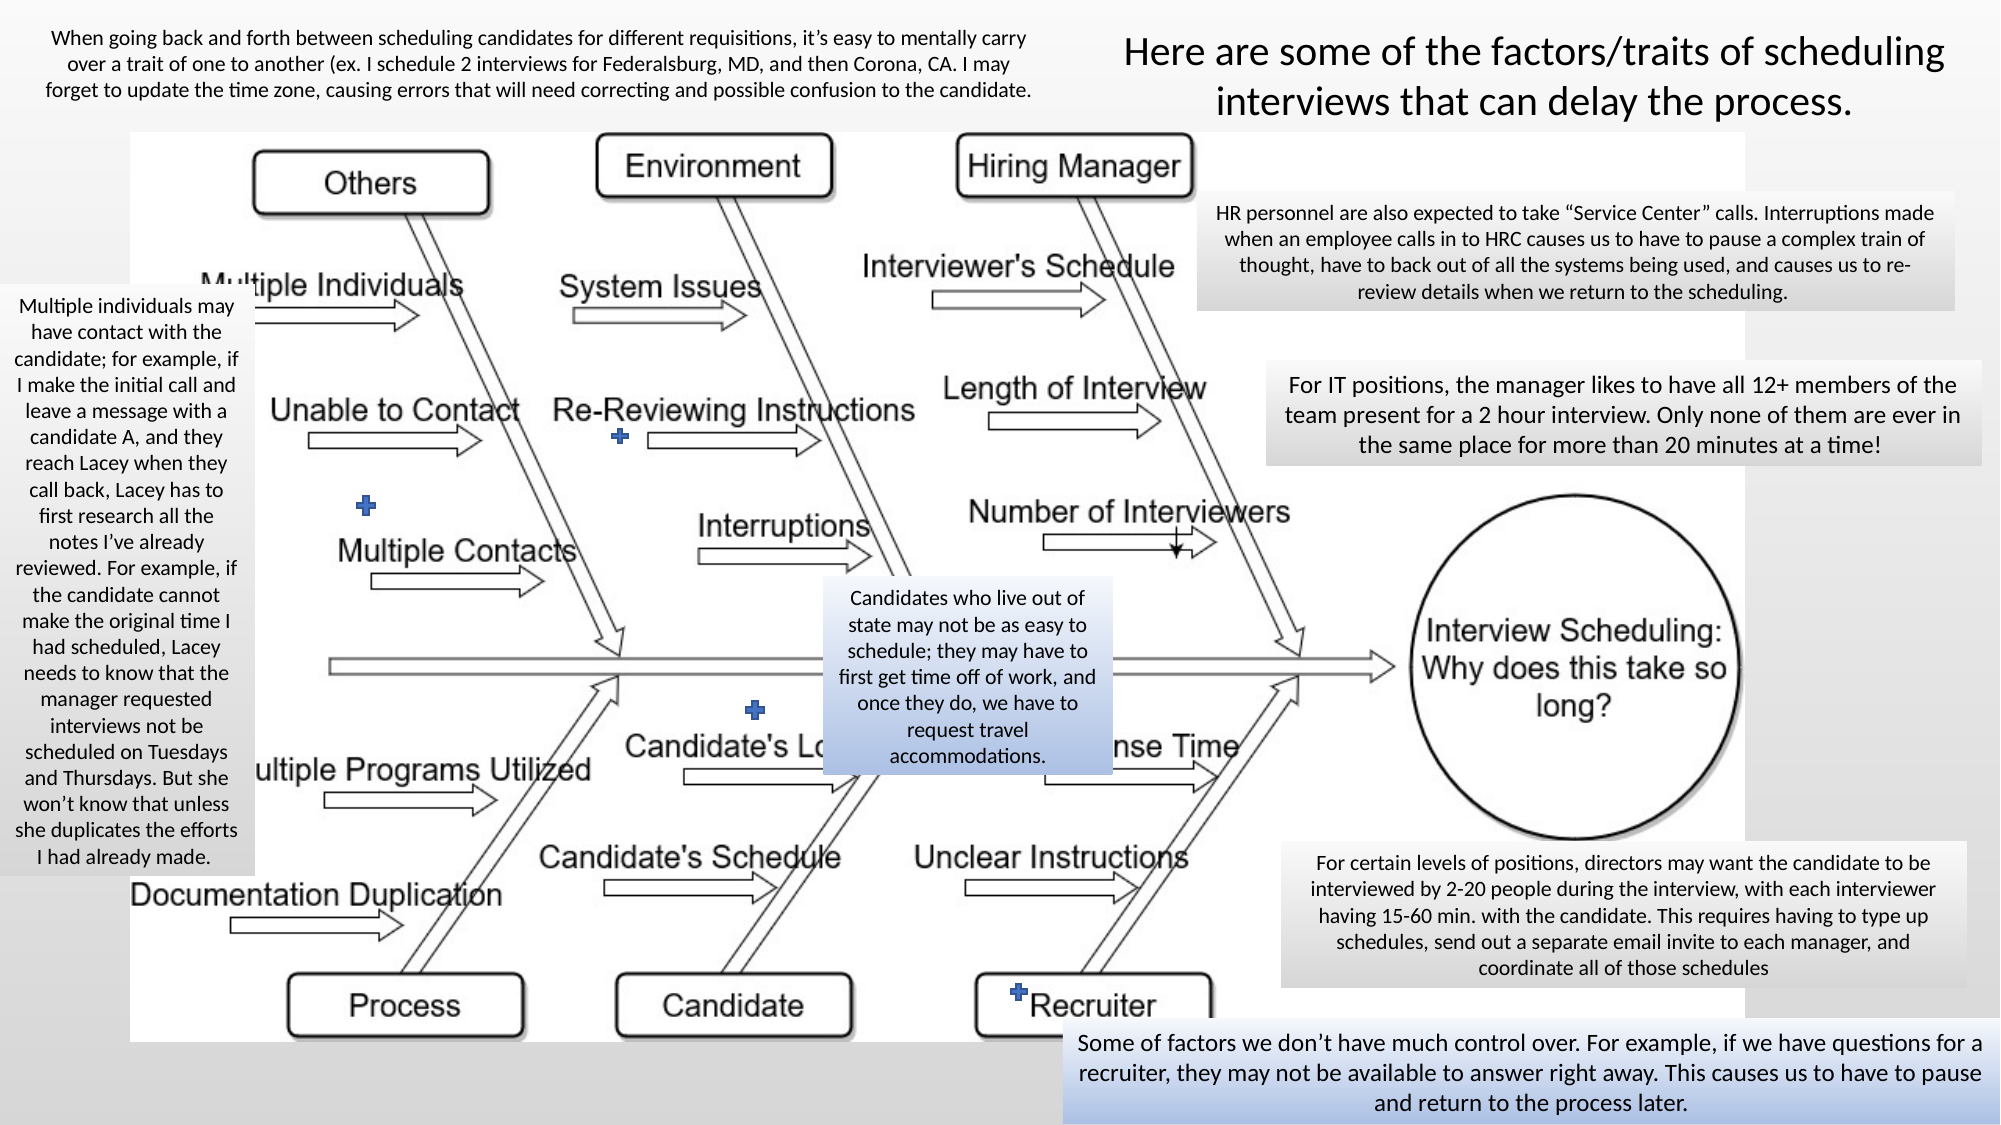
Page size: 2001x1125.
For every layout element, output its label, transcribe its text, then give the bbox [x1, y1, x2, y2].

text_box When going back and forth between scheduling candidates for different requisitions, it’s easy to mentally carry over a trait of one to another (ex. I schedule 2 interviews for Federalsburg, MD, and then Corona, CA. I may forget to update the time zone, causing errors that will need correcting and possible confusion to the candidate. [30, 16, 1049, 110]
text_box For certain levels of positions, directors may want the candidate to be interviewed by 2-20 people during the interview, with each interviewer having 15-60 min. with the candidate. This requires having to type up schedules, send out a separate email invite to each manager, and coordinate all of those schedules [1745, 841, 1967, 988]
text_box Multiple individuals may have contact with the candidate; for example, if I make the initial call and leave a message with a candidate A, and they reach Lacey when they call back, Lacey has to first research all the notes I’ve already reviewed. For example, if the candidate cannot make the original time I had scheduled, Lacey needs to know that the manager requested interviews not be scheduled on Tuesdays and Thursdays. But she won’t know that unless she duplicates the efforts I had already made. [0, 284, 130, 876]
text_box For IT positions, the manager likes to have all 12+ members of the team present for a 2 hour interview. Only none of them are ever in the same place for more than 20 minutes at a time! [1745, 360, 1982, 466]
picture [130, 132, 1745, 1043]
text_box HR personnel are also expected to take “Service Center” calls. Interruptions made when an employee calls in to HRC causes us to have to pause a complex train of thought, have to back out of all the systems being used, and causes us to re-review details when we return to the scheduling. [1745, 191, 1955, 311]
text_box Some of factors we don’t have much control over. For example, if we have questions for a recruiter, they may not be available to answer right away. This causes us to have to pause and return to the process later. [1062, 1018, 2000, 1124]
text_box Here are some of the factors/traits of scheduling interviews that can delay the process. [1062, 16, 2000, 132]
